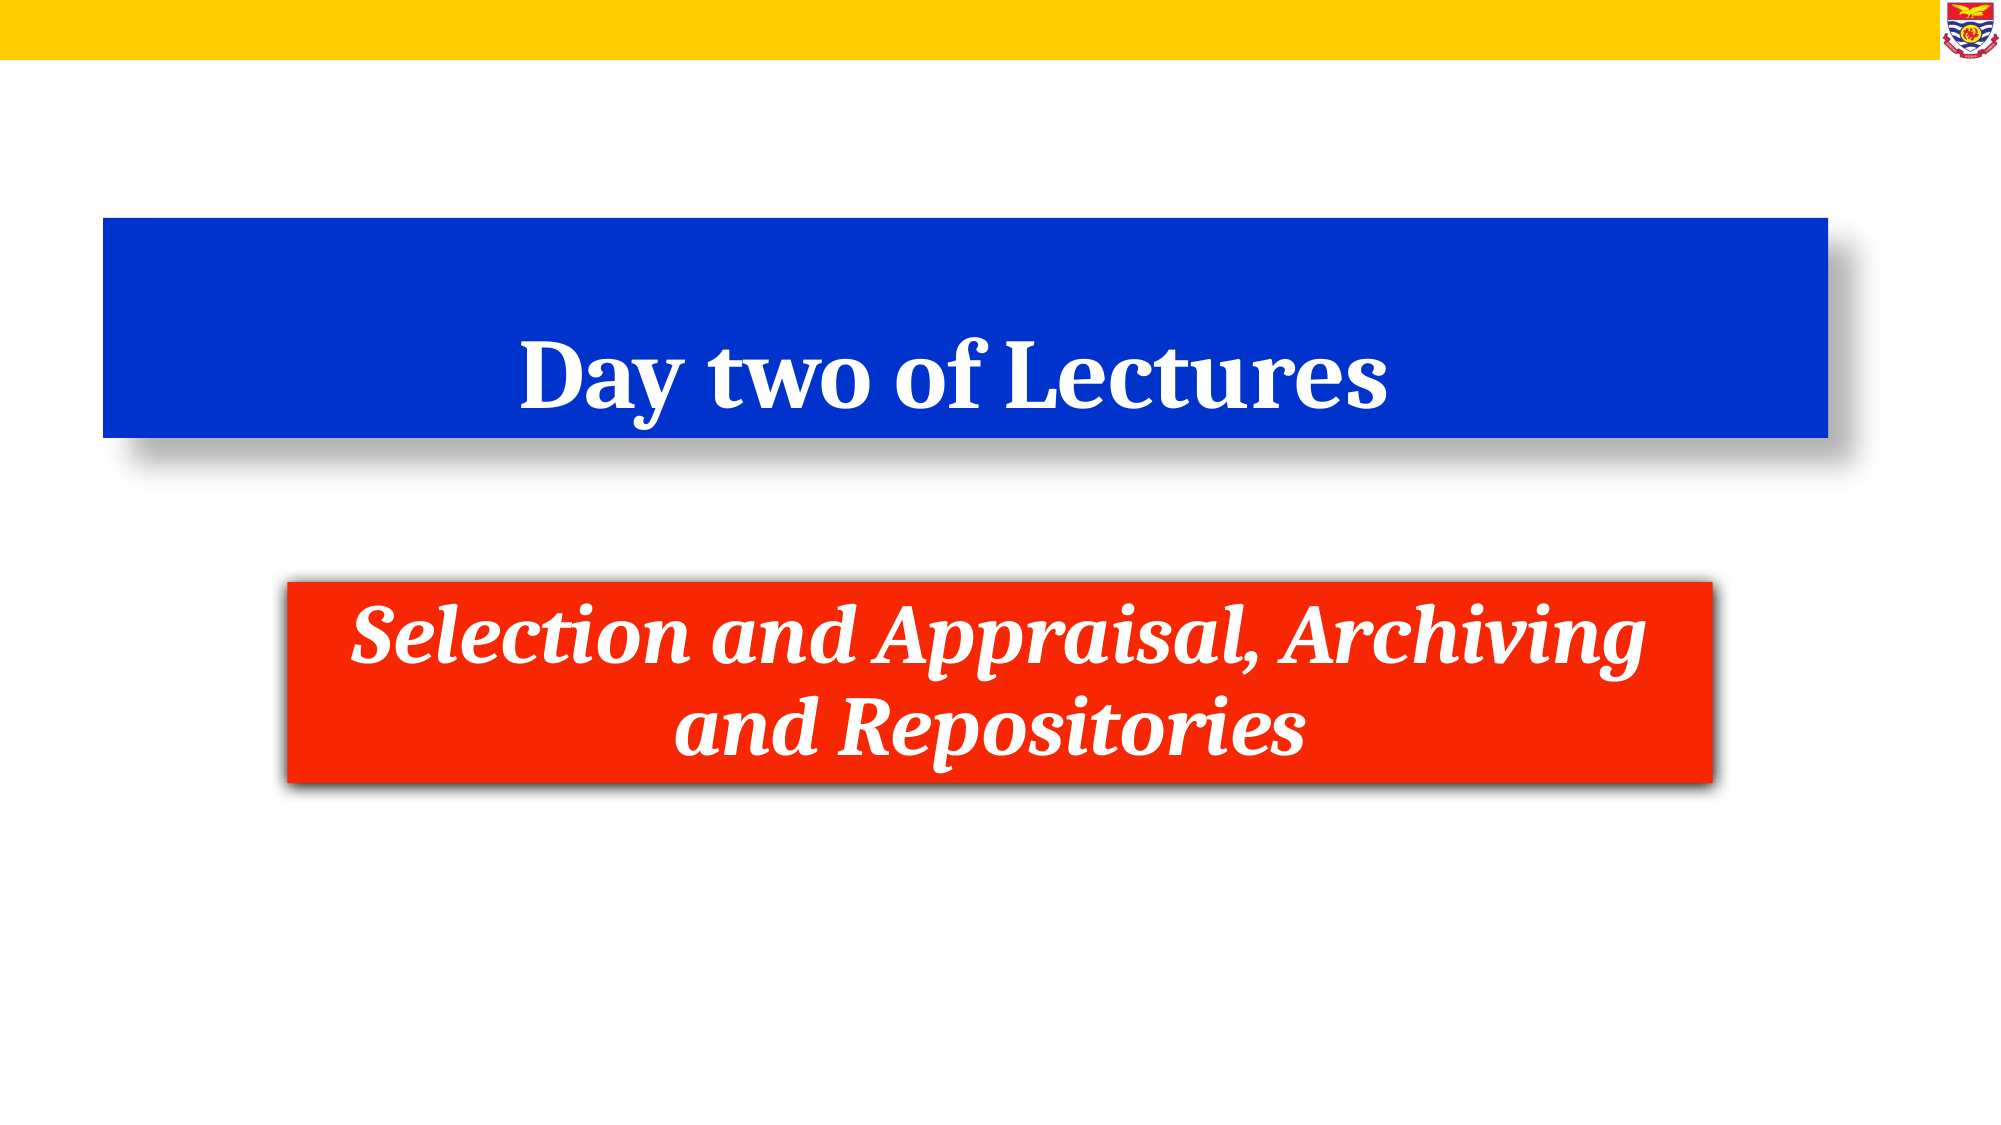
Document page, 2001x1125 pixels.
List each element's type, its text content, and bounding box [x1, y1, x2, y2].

title Day two of Lectures [103, 217, 1829, 438]
picture [1940, 0, 2000, 60]
list Selection and Appraisal, Archiving and Repositories [287, 582, 1713, 784]
